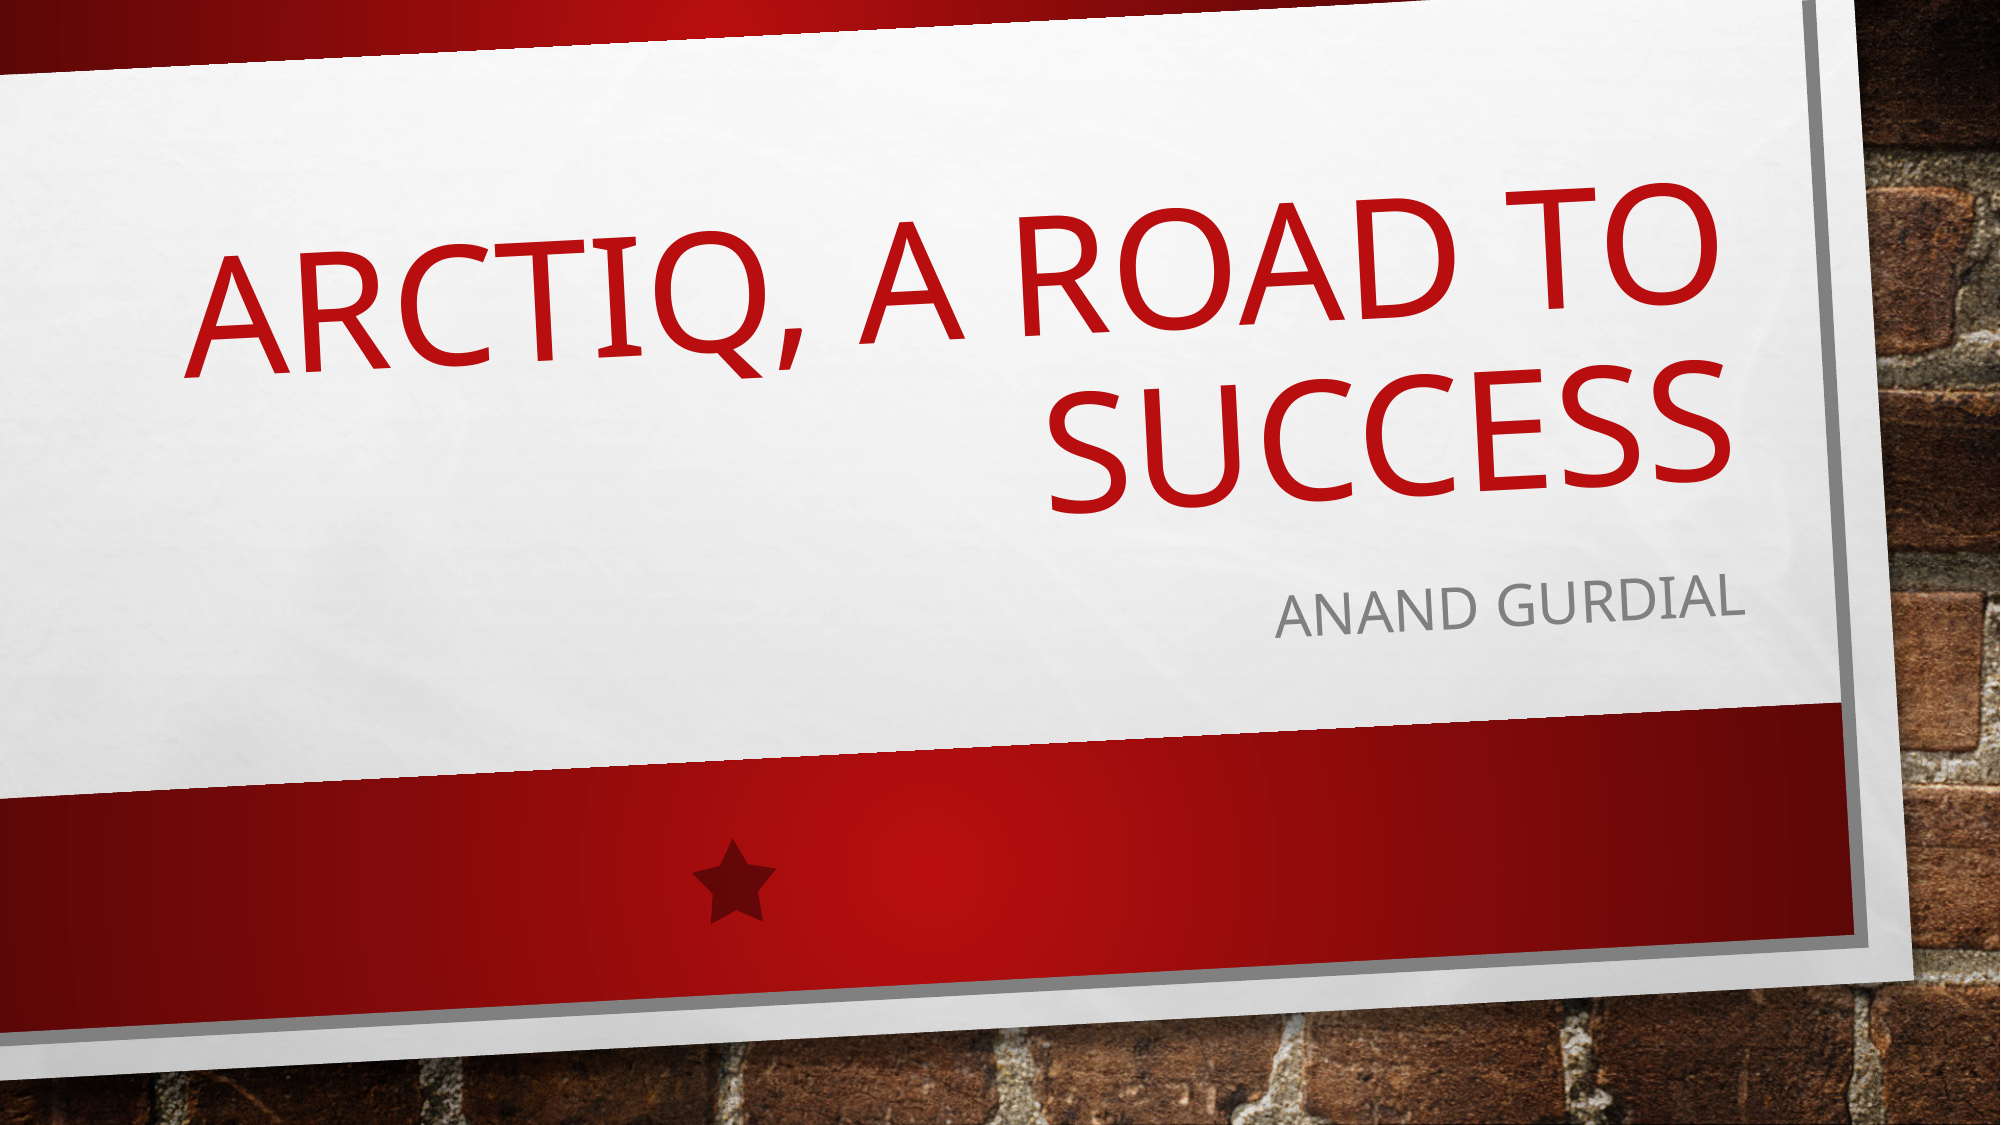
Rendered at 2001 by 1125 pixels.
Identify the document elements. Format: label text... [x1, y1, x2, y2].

subtitle Anand Gurdial [159, 533, 1763, 708]
title Arctiq, a road to success [135, 67, 1758, 605]
picture [0, 0, 2000, 1125]
